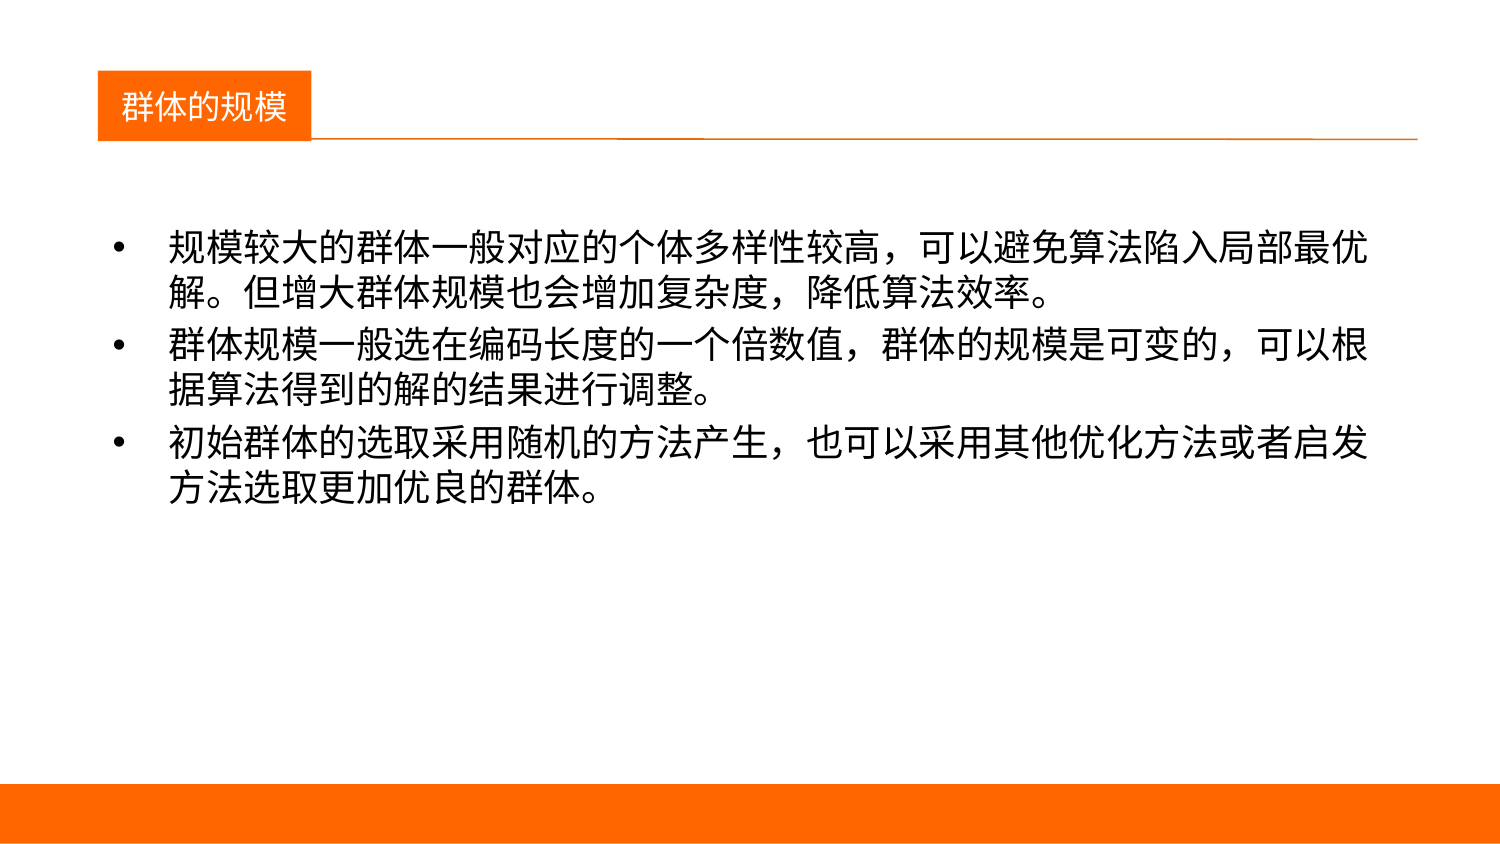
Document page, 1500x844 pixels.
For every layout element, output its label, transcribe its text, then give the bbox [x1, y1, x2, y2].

text_box 群体的规模 [96, 68, 313, 143]
text_box [99, 70, 130, 147]
text_box 规模较大的群体一般对应的个体多样性较高，可以避免算法陷入局部最优解。但增大群体规模也会增加复杂度，降低算法效率。 群体规模一般选在编码长度的一个倍数值，群体的规模是可变的，可以根据算法得到的解的结果进行调整。 初始群体的选取采用随机的方法产生，也可以采用其他优化方法或者启发方法选取更加优良的群体。 [97, 164, 1418, 517]
text_box [0, 782, 1500, 844]
